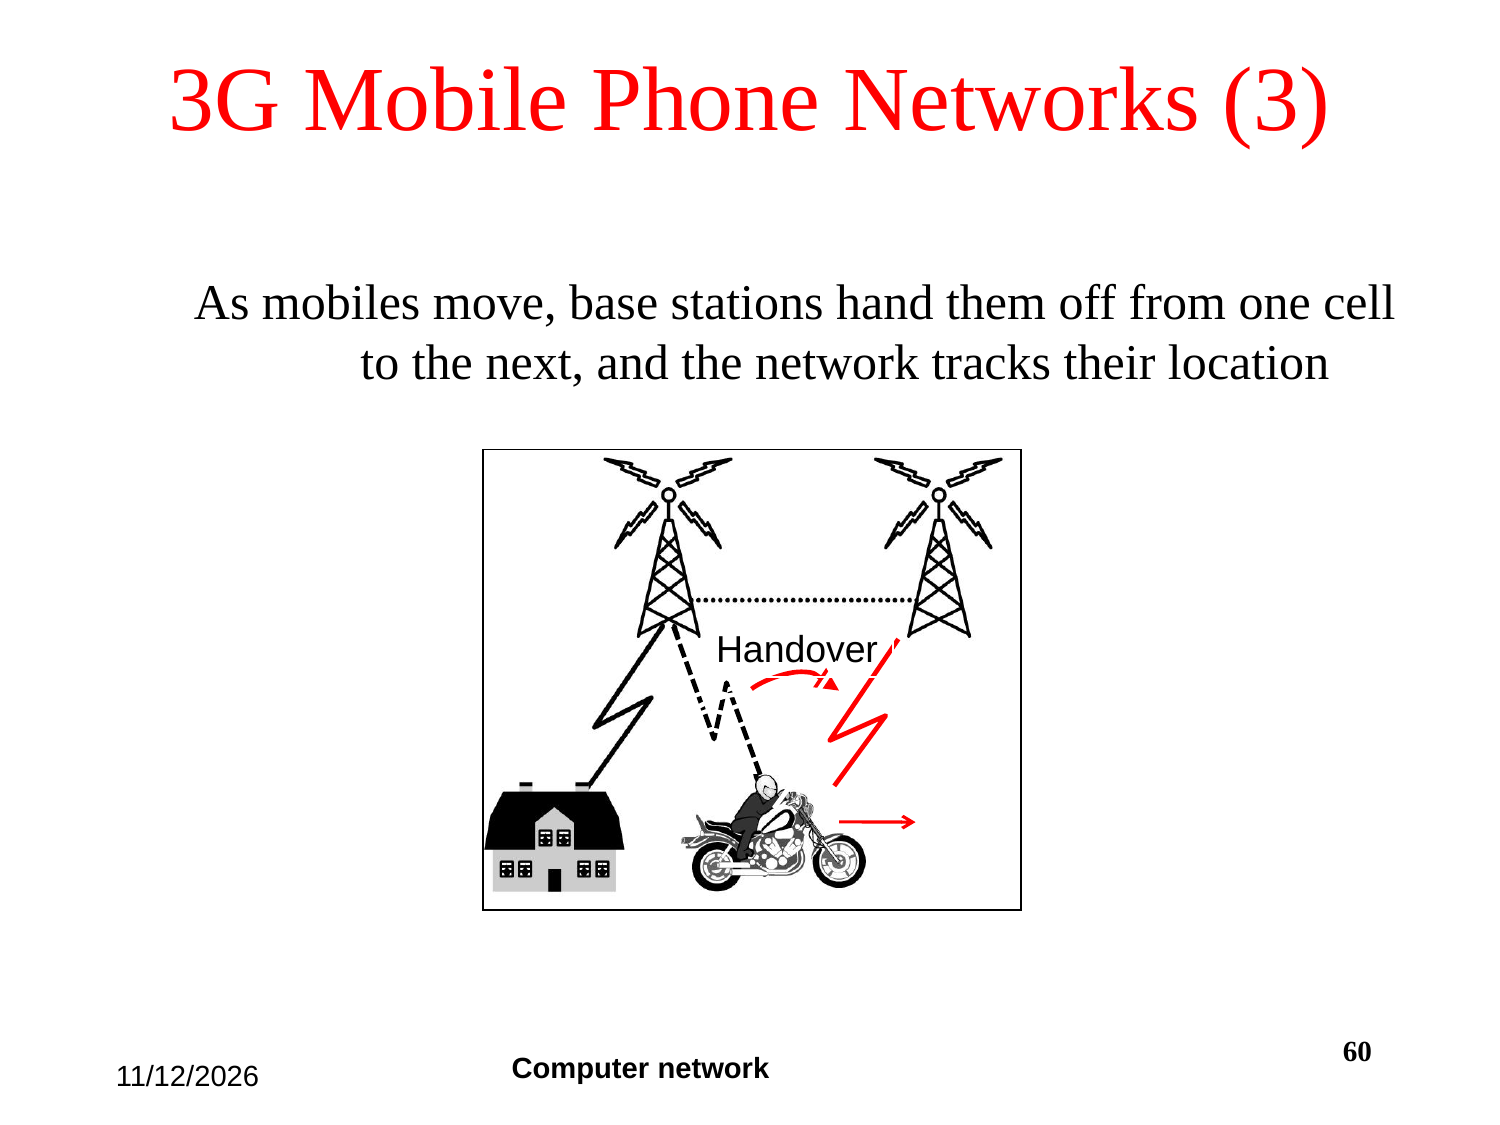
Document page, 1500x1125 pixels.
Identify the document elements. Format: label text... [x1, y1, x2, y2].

footer Computer network [293, 1041, 988, 1101]
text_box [483, 449, 1021, 910]
list As mobiles move, base stations hand them off from one cell to the next, and the network tracks their location [156, 261, 1435, 1017]
slide_number 60 [1074, 1024, 1388, 1101]
title 3G Mobile Phone Networks (3) [0, 0, 1500, 188]
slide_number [30, 1049, 344, 1125]
